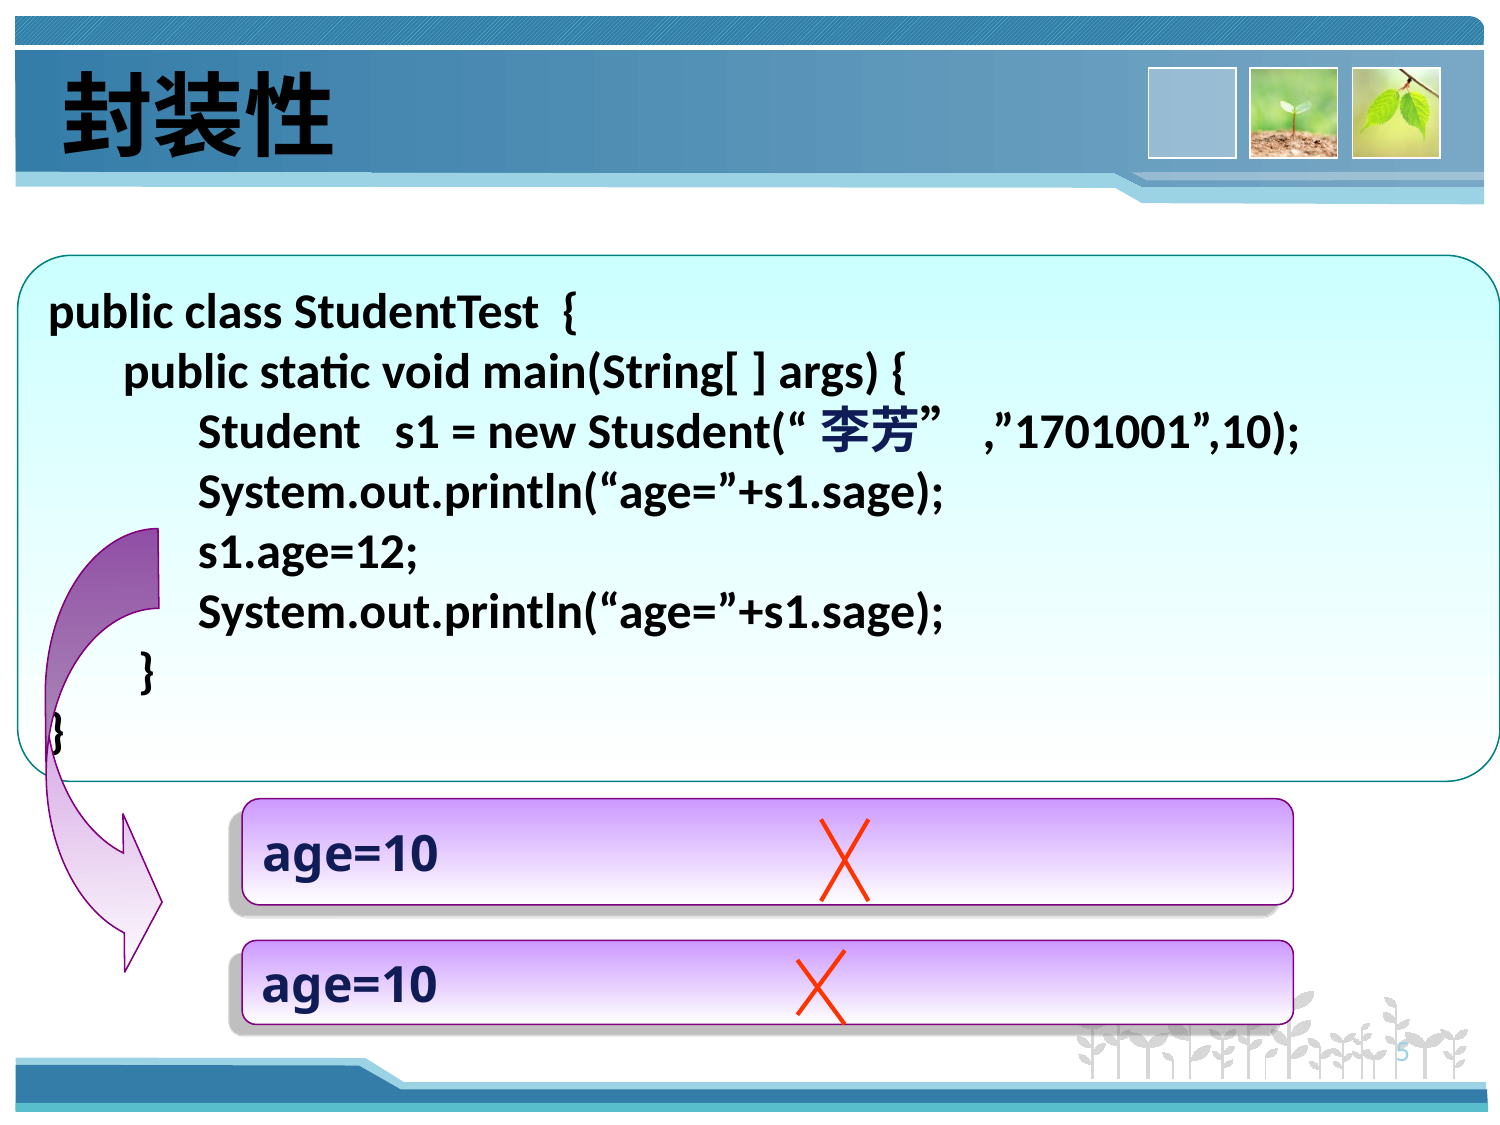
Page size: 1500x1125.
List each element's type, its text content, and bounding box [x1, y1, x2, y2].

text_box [241, 940, 1294, 1025]
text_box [241, 798, 1294, 906]
picture [1353, 69, 1439, 157]
text_box [45, 528, 163, 973]
text_box public class StudentTest { public static void main(String[ ] args) { Student s1 = new Stusdent(“李芳”,”1701001”,10); System.out.println(“age=”+s1.sage); s1.age=12; System.out.println(“age=”+s1.sage); } } [17, 255, 1500, 782]
picture [1251, 69, 1337, 157]
text_box 5 [1074, 1024, 1425, 1103]
text_box 封装性 [0, 0, 1294, 149]
